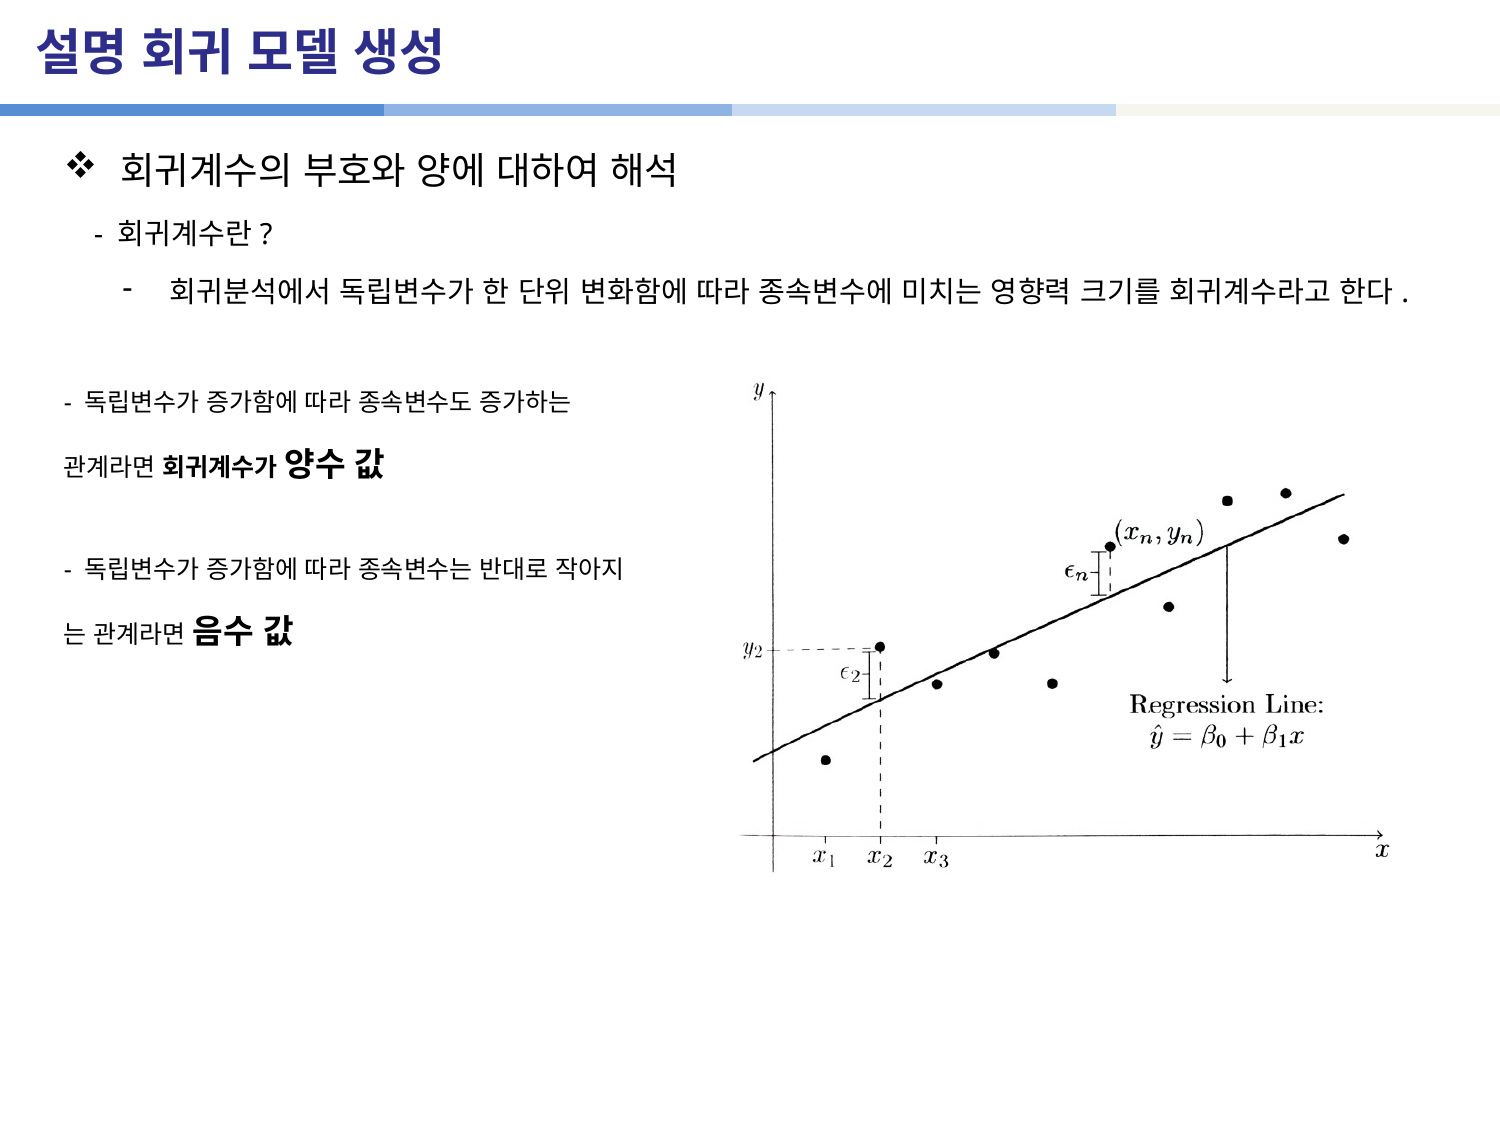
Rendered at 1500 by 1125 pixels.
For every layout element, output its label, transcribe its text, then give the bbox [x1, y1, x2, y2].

picture [739, 371, 1418, 878]
title 설명 회귀 모델 생성 [34, 0, 1215, 103]
list 회귀계수의 부호와 양에 대하여 해석 - 회귀계수란? 회귀분석에서 독립변수가 한 단위 변화함에 따라 종속변수에 미치는 영향력 크기를 회귀계수라고 한다. - 독립변수가 증가함에 따라 종속변수도 증가하는 관계라면 회귀계수가 양수 값 - 독립변수가 증가함에 따라 종속변수는 반대로 작아지 는 관계라면 음수 값 [48, 116, 1482, 1036]
